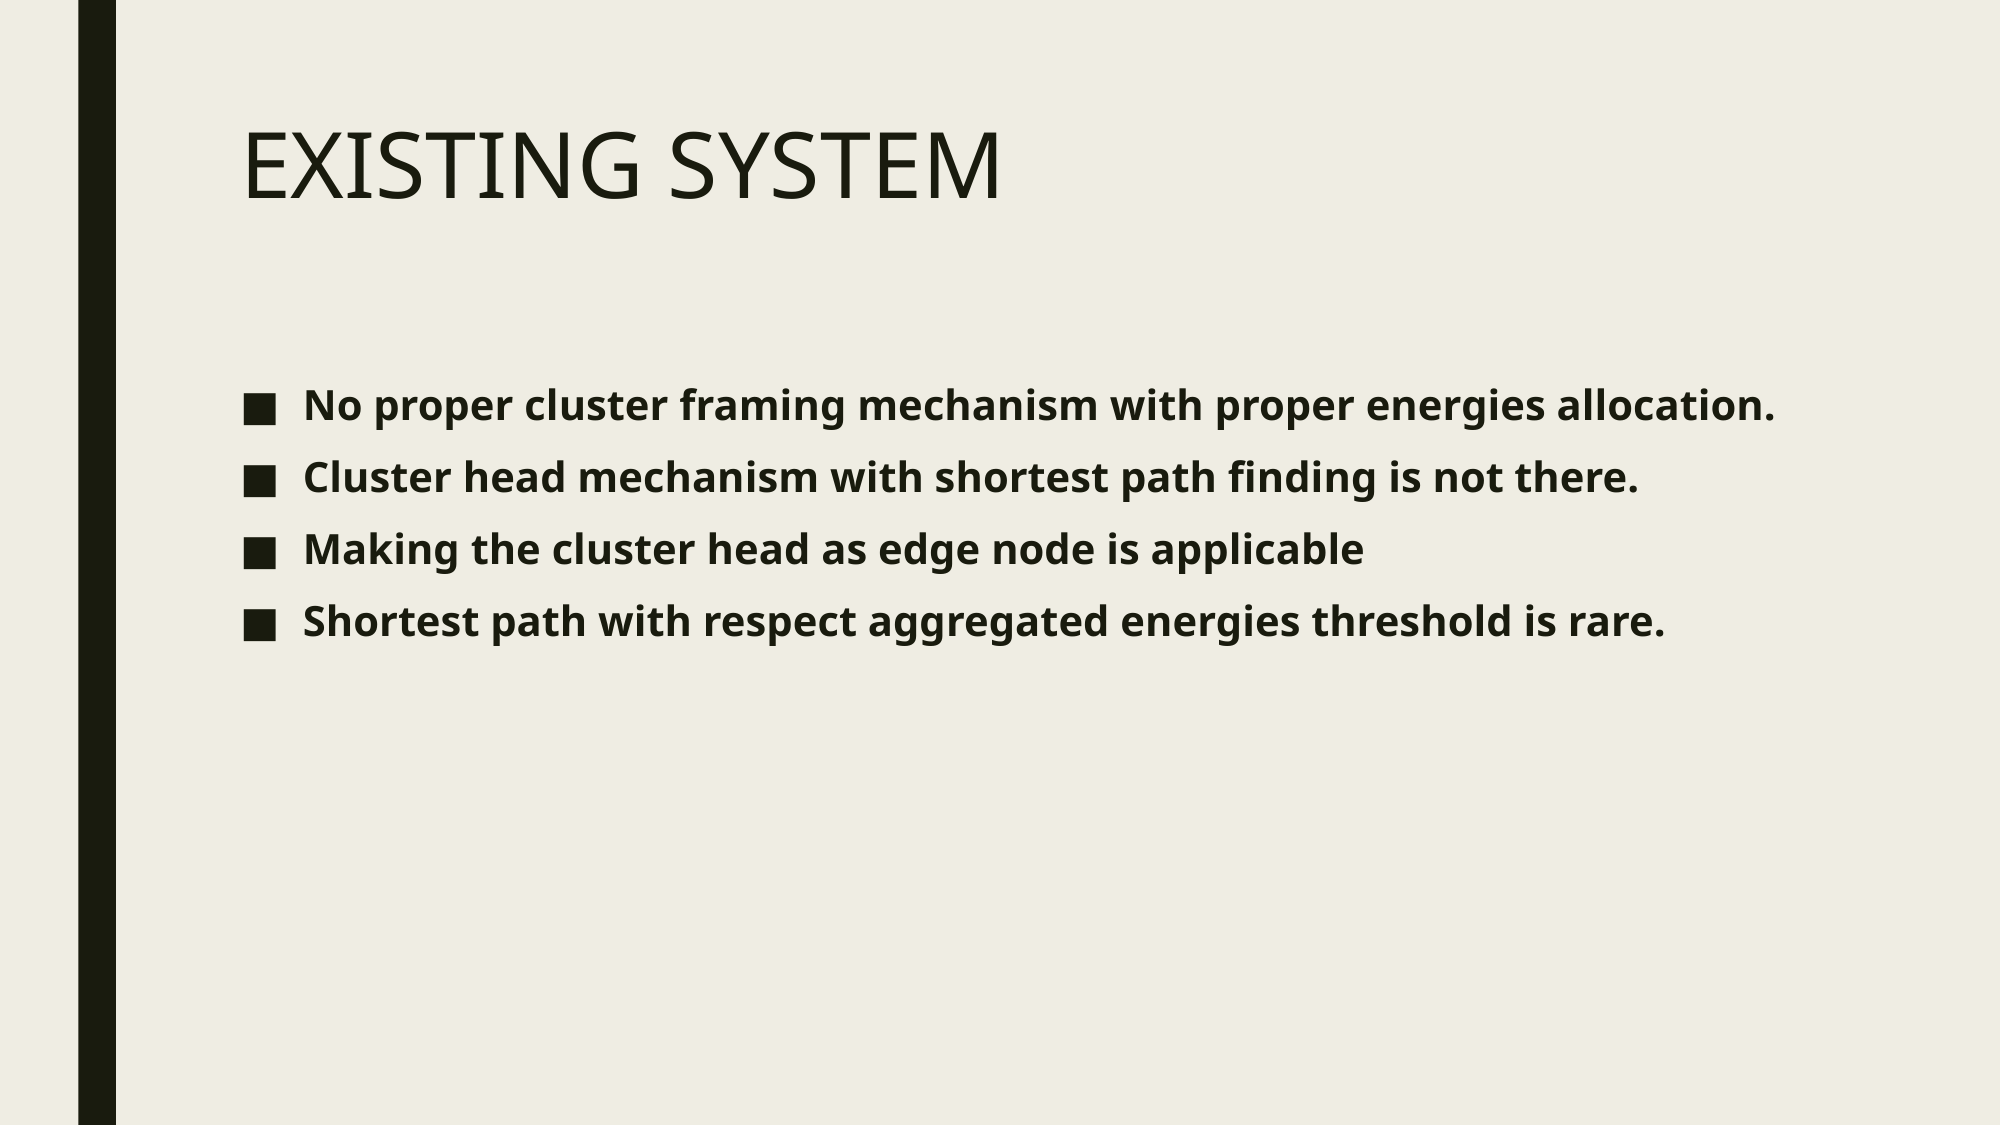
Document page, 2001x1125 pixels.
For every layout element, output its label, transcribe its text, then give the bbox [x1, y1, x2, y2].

list No proper cluster framing mechanism with proper energies allocation. Cluster head mechanism with shortest path finding is not there. Making the cluster head as edge node is applicable Shortest path with respect aggregated energies threshold is rare. [225, 375, 1800, 963]
title EXISTING SYSTEM [225, 112, 1800, 357]
